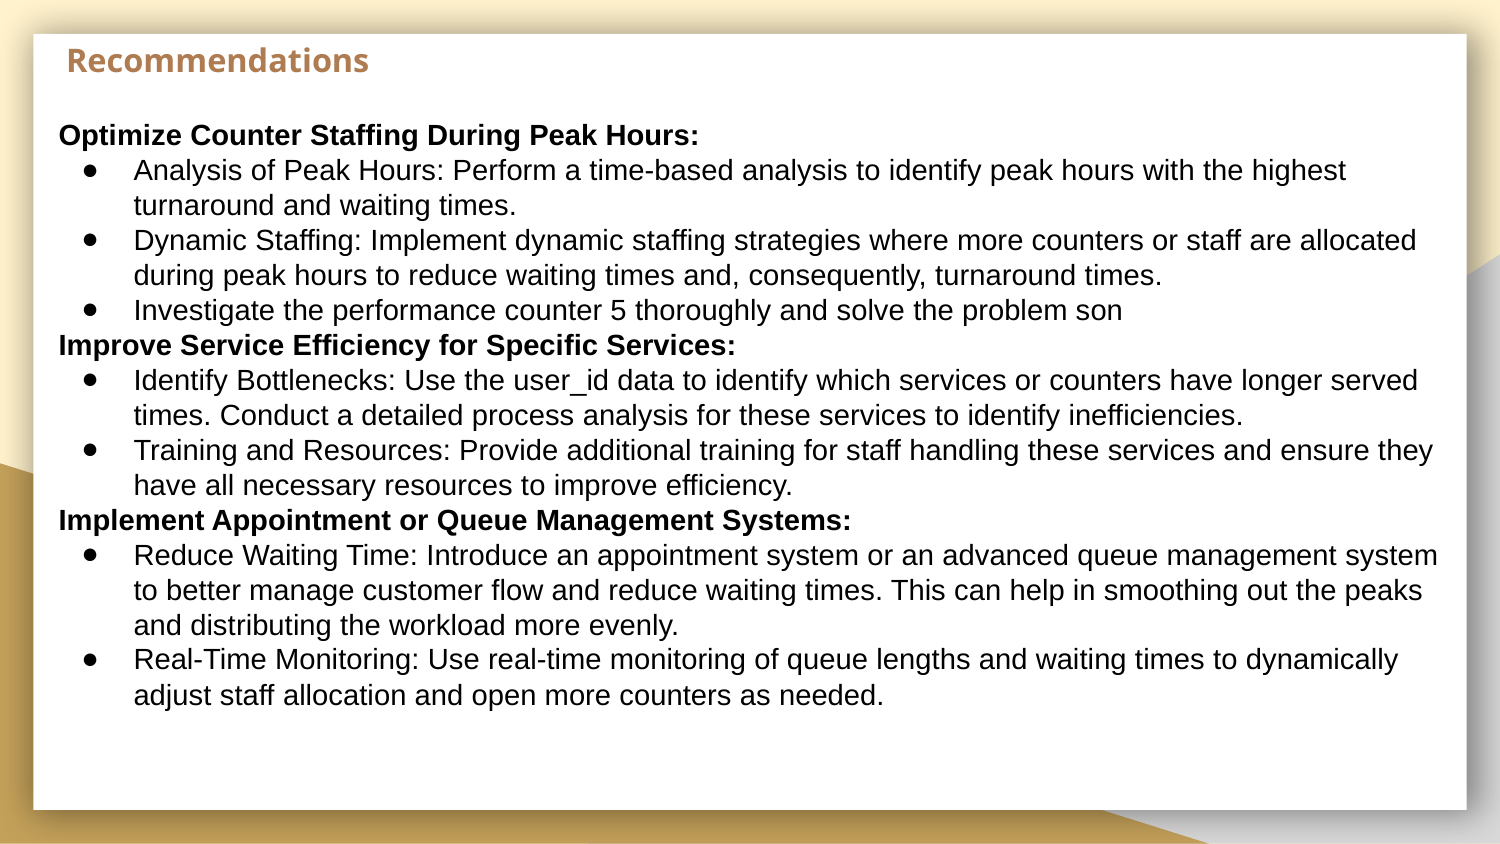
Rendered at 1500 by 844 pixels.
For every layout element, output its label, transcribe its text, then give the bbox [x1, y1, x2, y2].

text_box Optimize Counter Staffing During Peak Hours: Analysis of Peak Hours: Perform a time-based analysis to identify peak hours with the highest turnaround and waiting times. Dynamic Staffing: Implement dynamic staffing strategies where more counters or staff are allocated during peak hours to reduce waiting times and, consequently, turnaround times. Investigate the performance counter 5 thoroughly and solve the problem son Improve Service Efficiency for Specific Services: Identify Bottlenecks: Use the user_id data to identify which services or counters have longer served times. Conduct a detailed process analysis for these services to identify inefficiencies. Training and Resources: Provide additional training for staff handling these services and ensure they have all necessary resources to improve efficiency. Implement Appointment or Queue Management Systems: Reduce Waiting Time: Introduce an appointment system or an advanced queue management system to better manage customer flow and reduce waiting times. This can help in smoothing out the peaks and distributing the workload more evenly. Real-Time Monitoring: Use real-time monitoring of queue lengths and waiting times to dynamically adjust staff allocation and open more counters as needed. [43, 101, 1472, 810]
title Recommendations [51, 24, 1449, 94]
